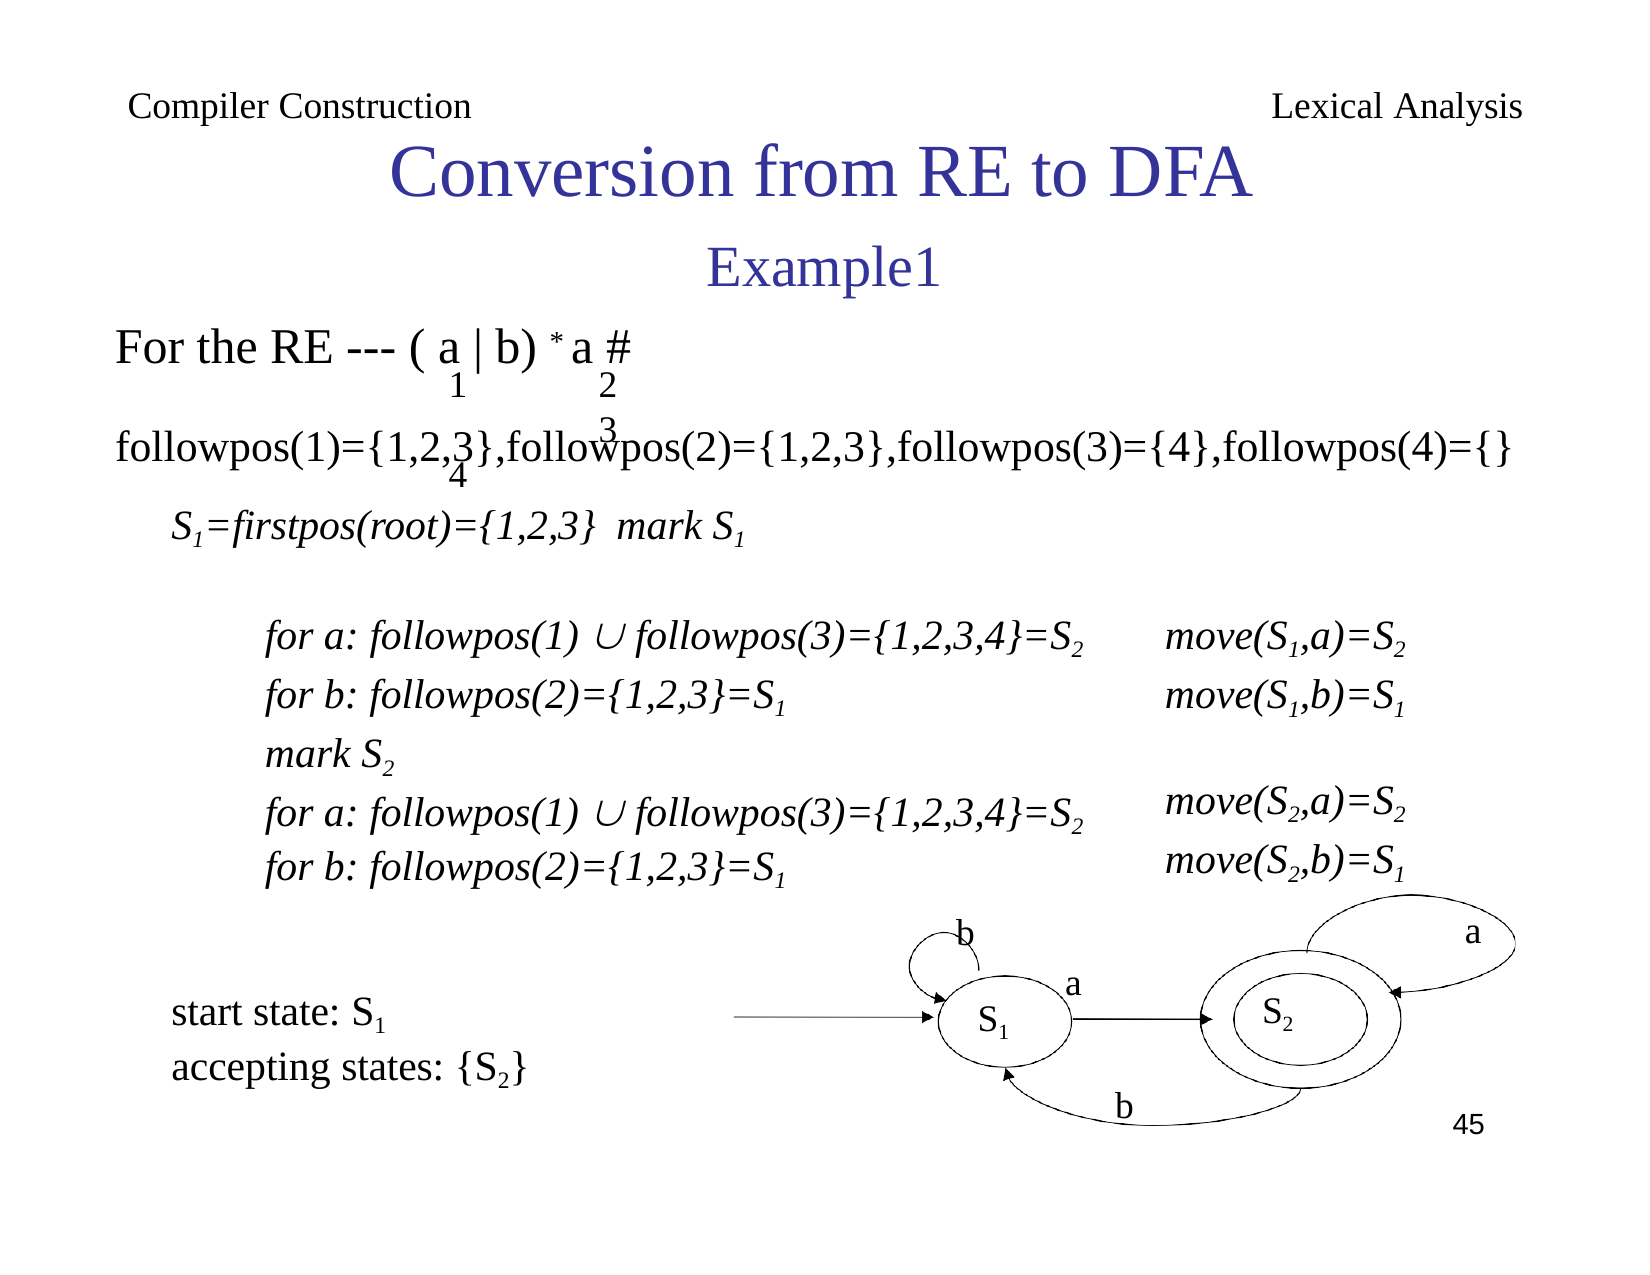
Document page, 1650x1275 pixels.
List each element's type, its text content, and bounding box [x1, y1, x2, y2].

text_box a [1462, 904, 1484, 952]
text_box S1 [971, 1003, 1018, 1044]
text_box Lexical Analysis [1269, 79, 1527, 127]
text_box move(S1,a)=S2 move(S1,b)=S1 [1158, 601, 1416, 766]
text_box accepting states: {S2} [165, 1036, 539, 1094]
text_box Compiler Construction [125, 79, 475, 127]
text_box Conversion from RE to DFA [387, 119, 1263, 335]
text_box for a: followpos(1)  followpos(3)={1,2,3,4}=S2 for b: followpos(2)={1,2,3}=S1 mark S2 for a: followpos(1)  followpos(3)={1,2,3,4}=S2 for b: followpos(2)={1,2,3}=S1 b a [258, 599, 1098, 1003]
text_box b [1113, 1079, 1136, 1127]
text_box 1 2 3 4 [446, 357, 638, 405]
text_box followpos(1)={1,2,3},followpos(2)={1,2,3},followpos(3)={4},followpos(4)={} S1=firstpos(root)={1,2,3} mark S1 [108, 387, 1524, 613]
text_box [733, 894, 1516, 1126]
text_box move(S2,a)=S2 move(S2,b)=S1 [1158, 766, 1416, 894]
text_box 45 [1450, 1126, 1487, 1141]
text_box Example1 For the RE --- ( a | b) * a # [110, 207, 947, 374]
text_box S2 [1255, 983, 1302, 1037]
text_box start state: S1 [165, 981, 394, 1036]
